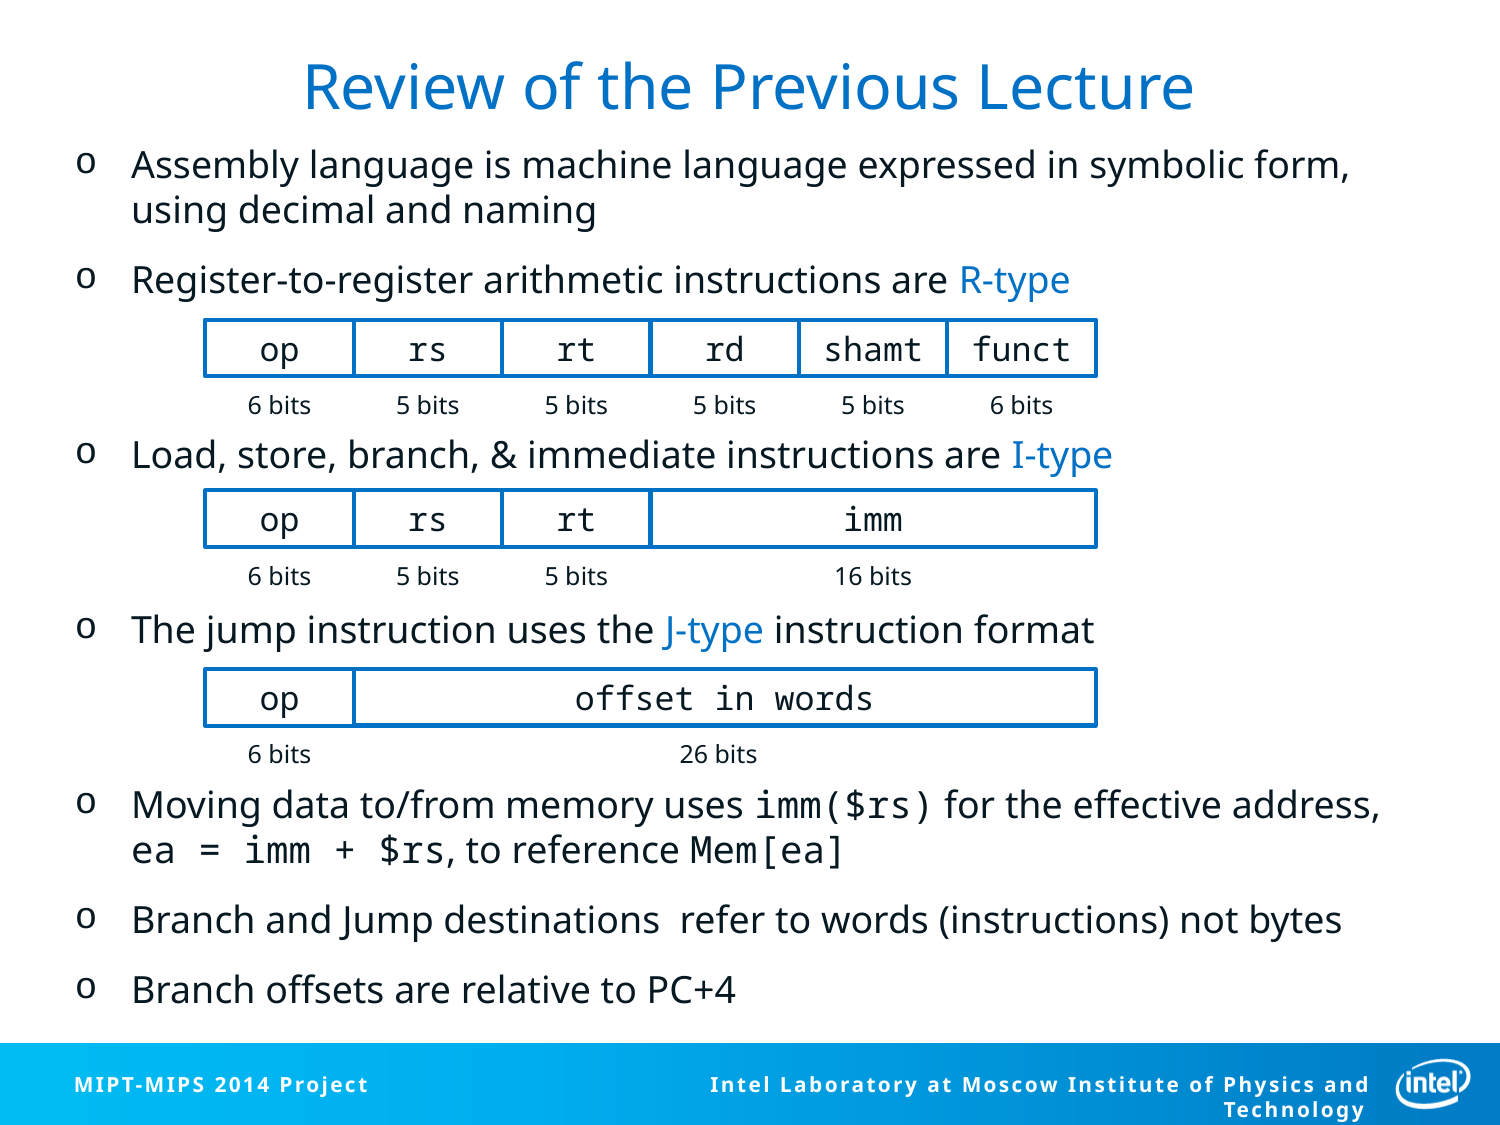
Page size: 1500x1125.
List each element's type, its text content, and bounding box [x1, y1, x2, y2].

picture [1289, 1043, 1296, 1125]
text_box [205, 669, 1097, 783]
picture [1324, 1043, 1500, 1125]
list Assembly language is machine language expressed in symbolic form, using decimal and naming Register-to-register arithmetic instructions are R-type Load, store, branch, & immediate instructions are I-type The jump instruction uses the J-type instruction format Moving data to/from memory uses imm($rs) for the effective address, ea = imm + $rs, to reference Mem[ea] Branch and Jump destinations refer to words (instructions) not bytes Branch offsets are relative to PC+4 [74, 141, 1425, 979]
picture [1243, 1043, 1253, 1125]
picture [1307, 1043, 1314, 1125]
title Review of the Previous Lecture [74, 67, 1425, 141]
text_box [205, 319, 1097, 433]
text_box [205, 490, 1097, 604]
